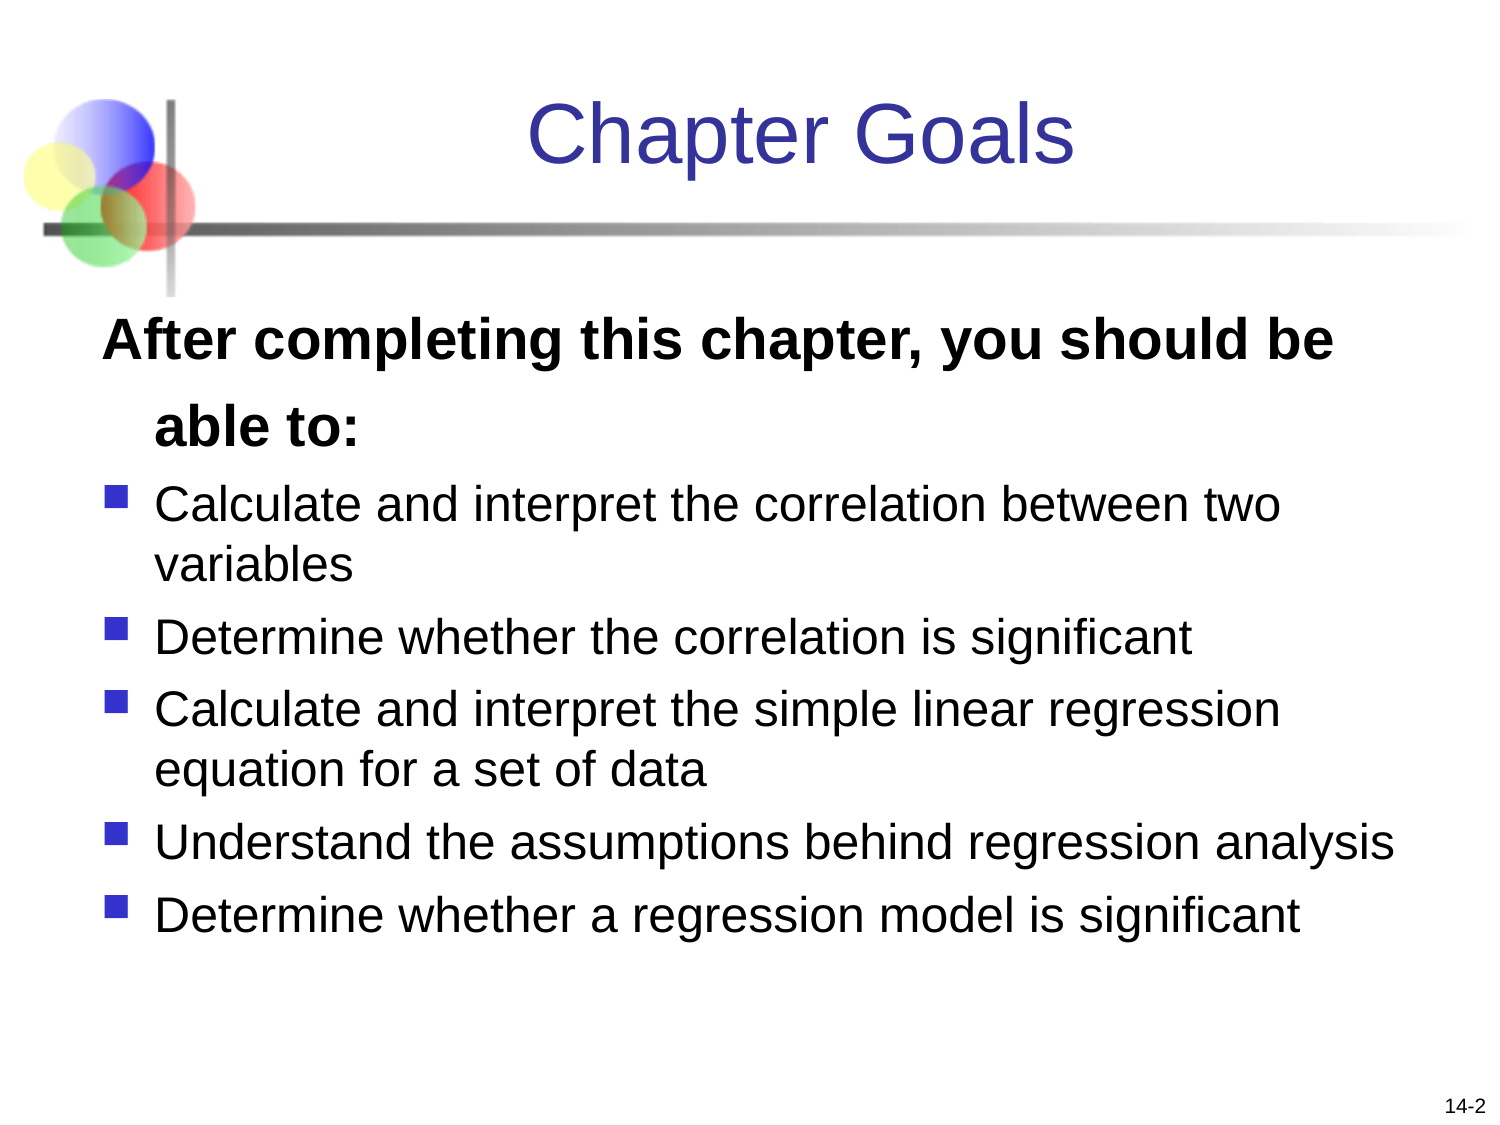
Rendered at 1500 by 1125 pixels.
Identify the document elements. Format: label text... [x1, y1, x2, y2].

picture [24, 99, 1475, 297]
list After completing this chapter, you should be able to: Calculate and interpret the correlation between two variables Determine whether the correlation is significant Calculate and interpret the simple linear regression equation for a set of data Understand the assumptions behind regression analysis Determine whether a regression model is significant [87, 287, 1438, 1022]
slide_number 14-2 [1187, 1073, 1500, 1125]
title Chapter Goals [162, 62, 1442, 188]
